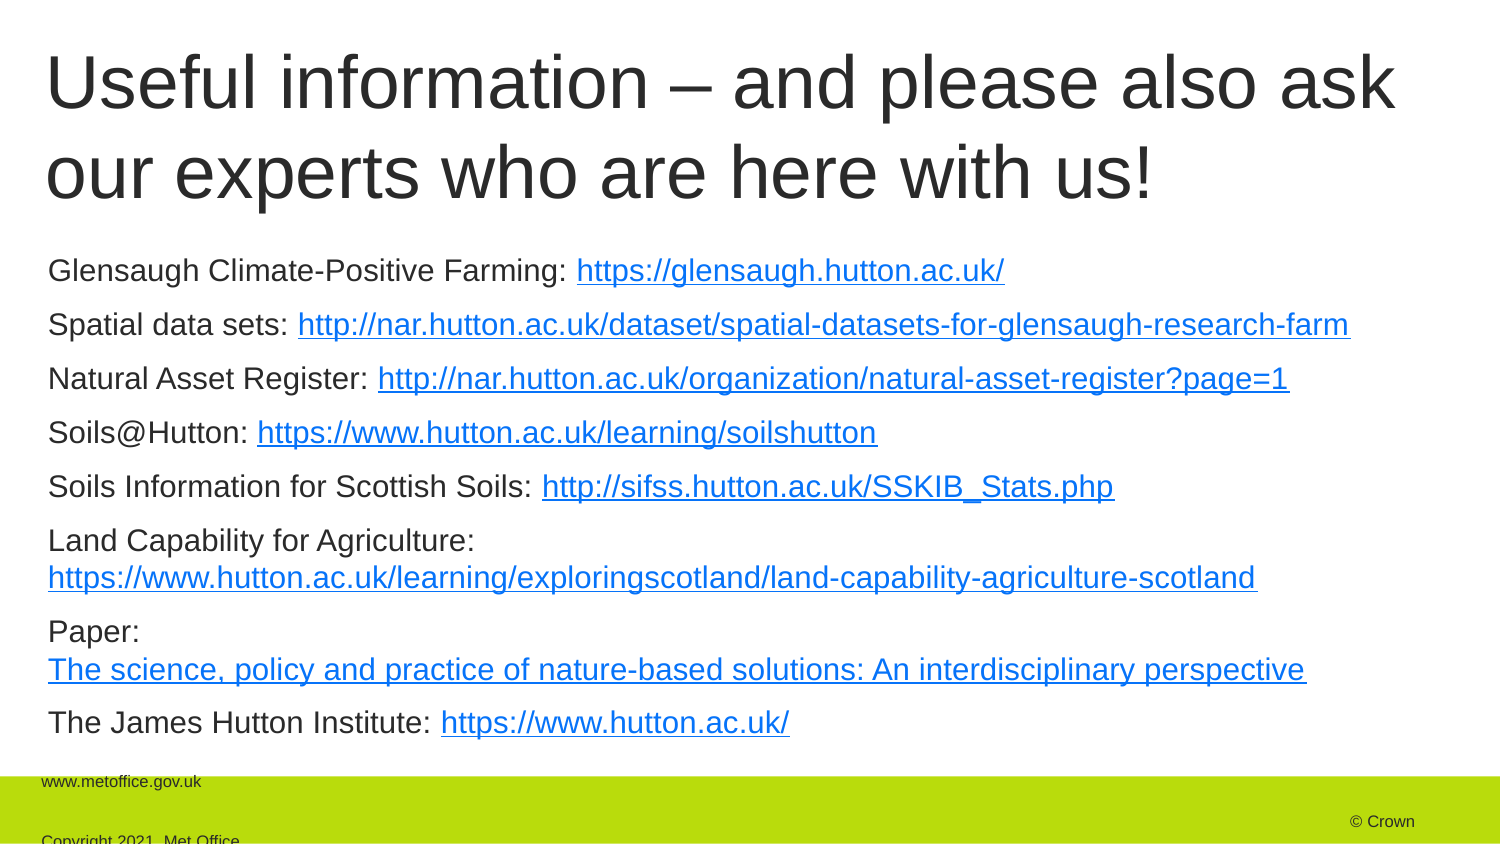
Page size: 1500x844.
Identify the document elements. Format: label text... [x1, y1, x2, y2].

title Useful information – and please also ask our experts who are here with us! [34, 28, 1419, 222]
footer www.metoffice.gov.uk © Crown Copyright 2021, Met Office [0, 776, 1500, 844]
list Glensaugh Climate-Positive Farming: https://glensaugh.hutton.ac.uk/ Spatial data sets: http://nar.hutton.ac.uk/dataset/spatial-datasets-for-glensaugh-research-farm Natural Asset Register: http://nar.hutton.ac.uk/organization/natural-asset-register?page=1 Soils@Hutton: https://www.hutton.ac.uk/learning/soilshutton Soils Information for Scottish Soils: http://sifss.hutton.ac.uk/SSKIB_Stats.php Land Capability for Agriculture: https://www.hutton.ac.uk/learning/exploringscotland/land-capability-agriculture-scotland Paper: The science, policy and practice of nature-based solutions: An interdisciplinary perspective The James Hutton Institute: https://www.hutton.ac.uk/ [36, 245, 1419, 731]
